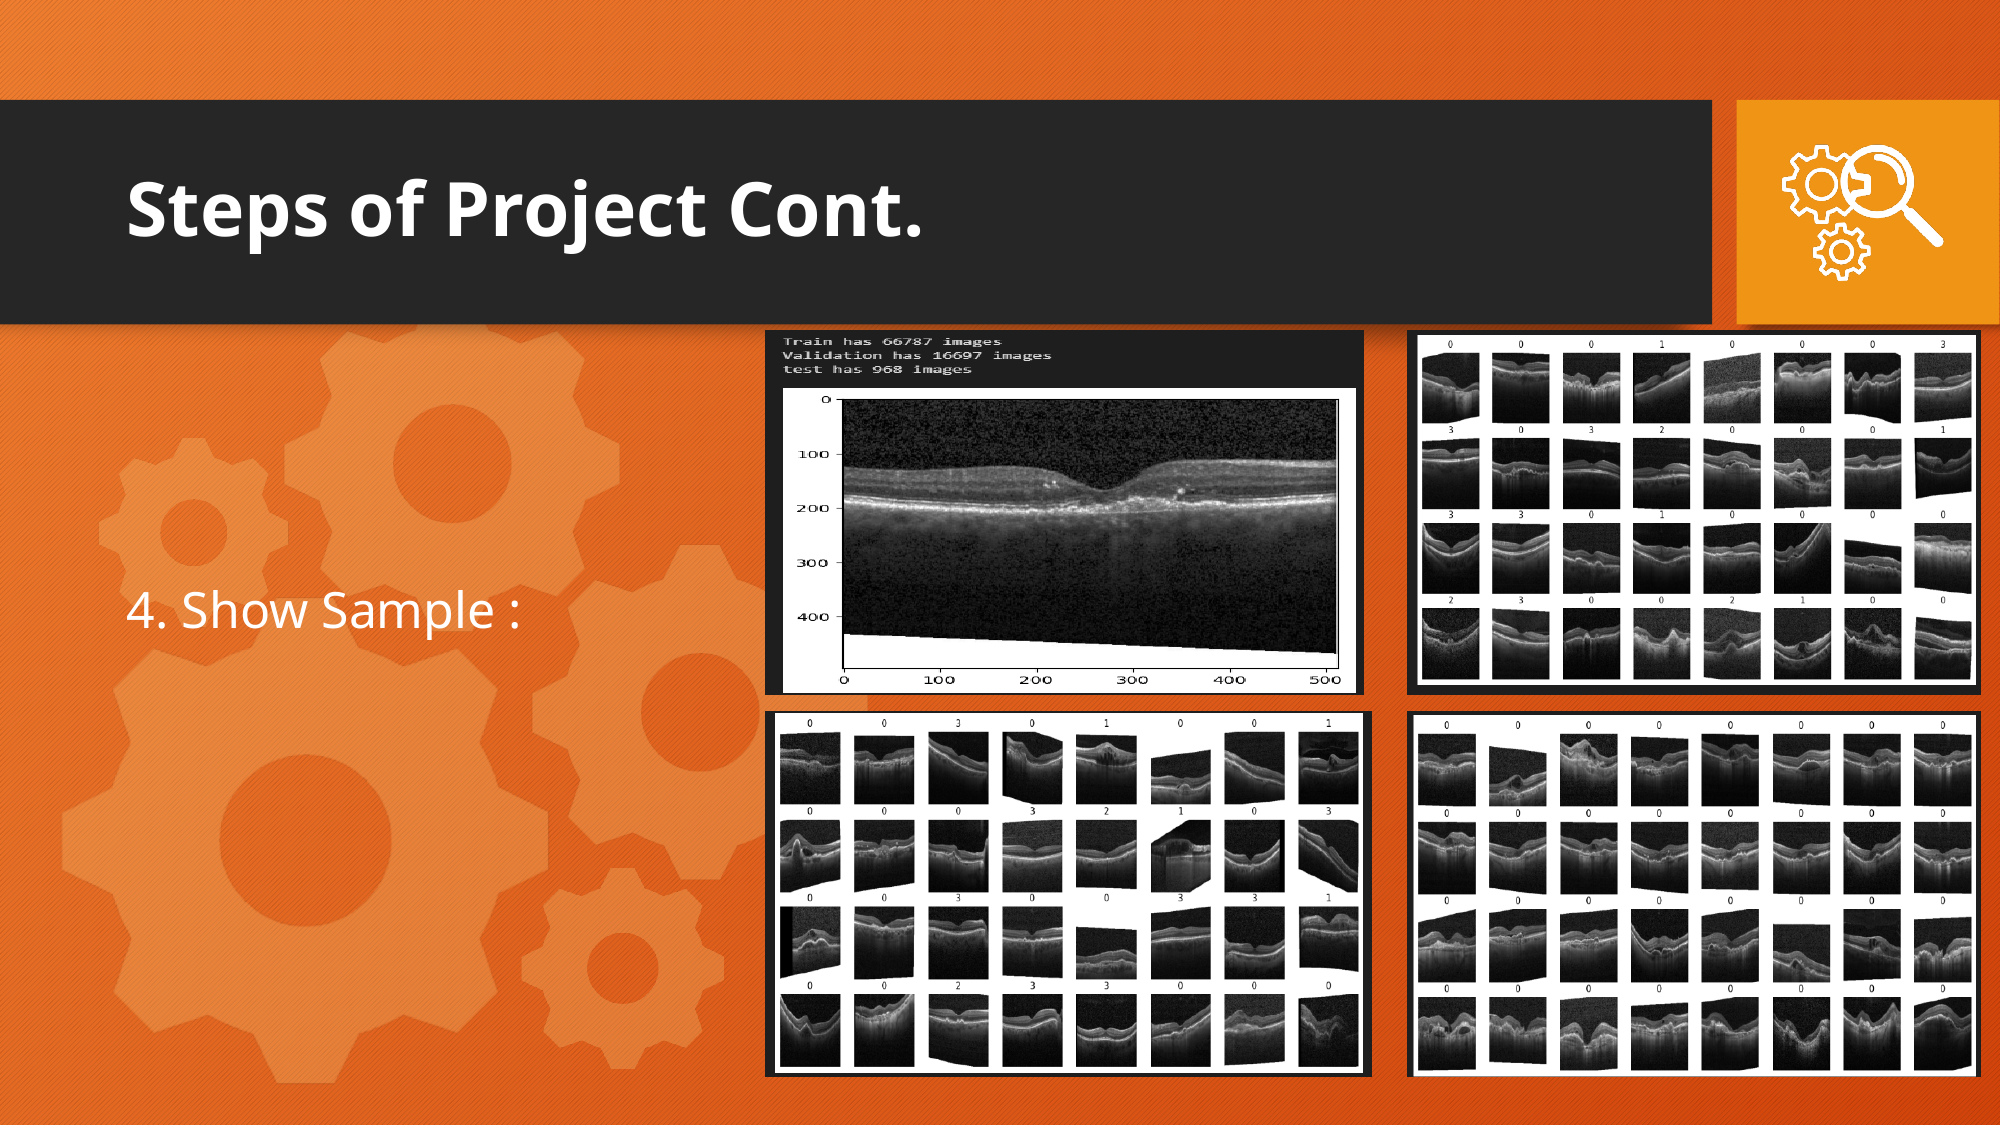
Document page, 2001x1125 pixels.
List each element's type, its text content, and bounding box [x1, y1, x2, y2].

title Steps of Project Cont. [111, 123, 1689, 301]
picture [1407, 711, 1981, 1077]
list 4. Show Sample : [111, 390, 1489, 900]
picture [0, 93, 2000, 695]
picture [20, 399, 1372, 1110]
